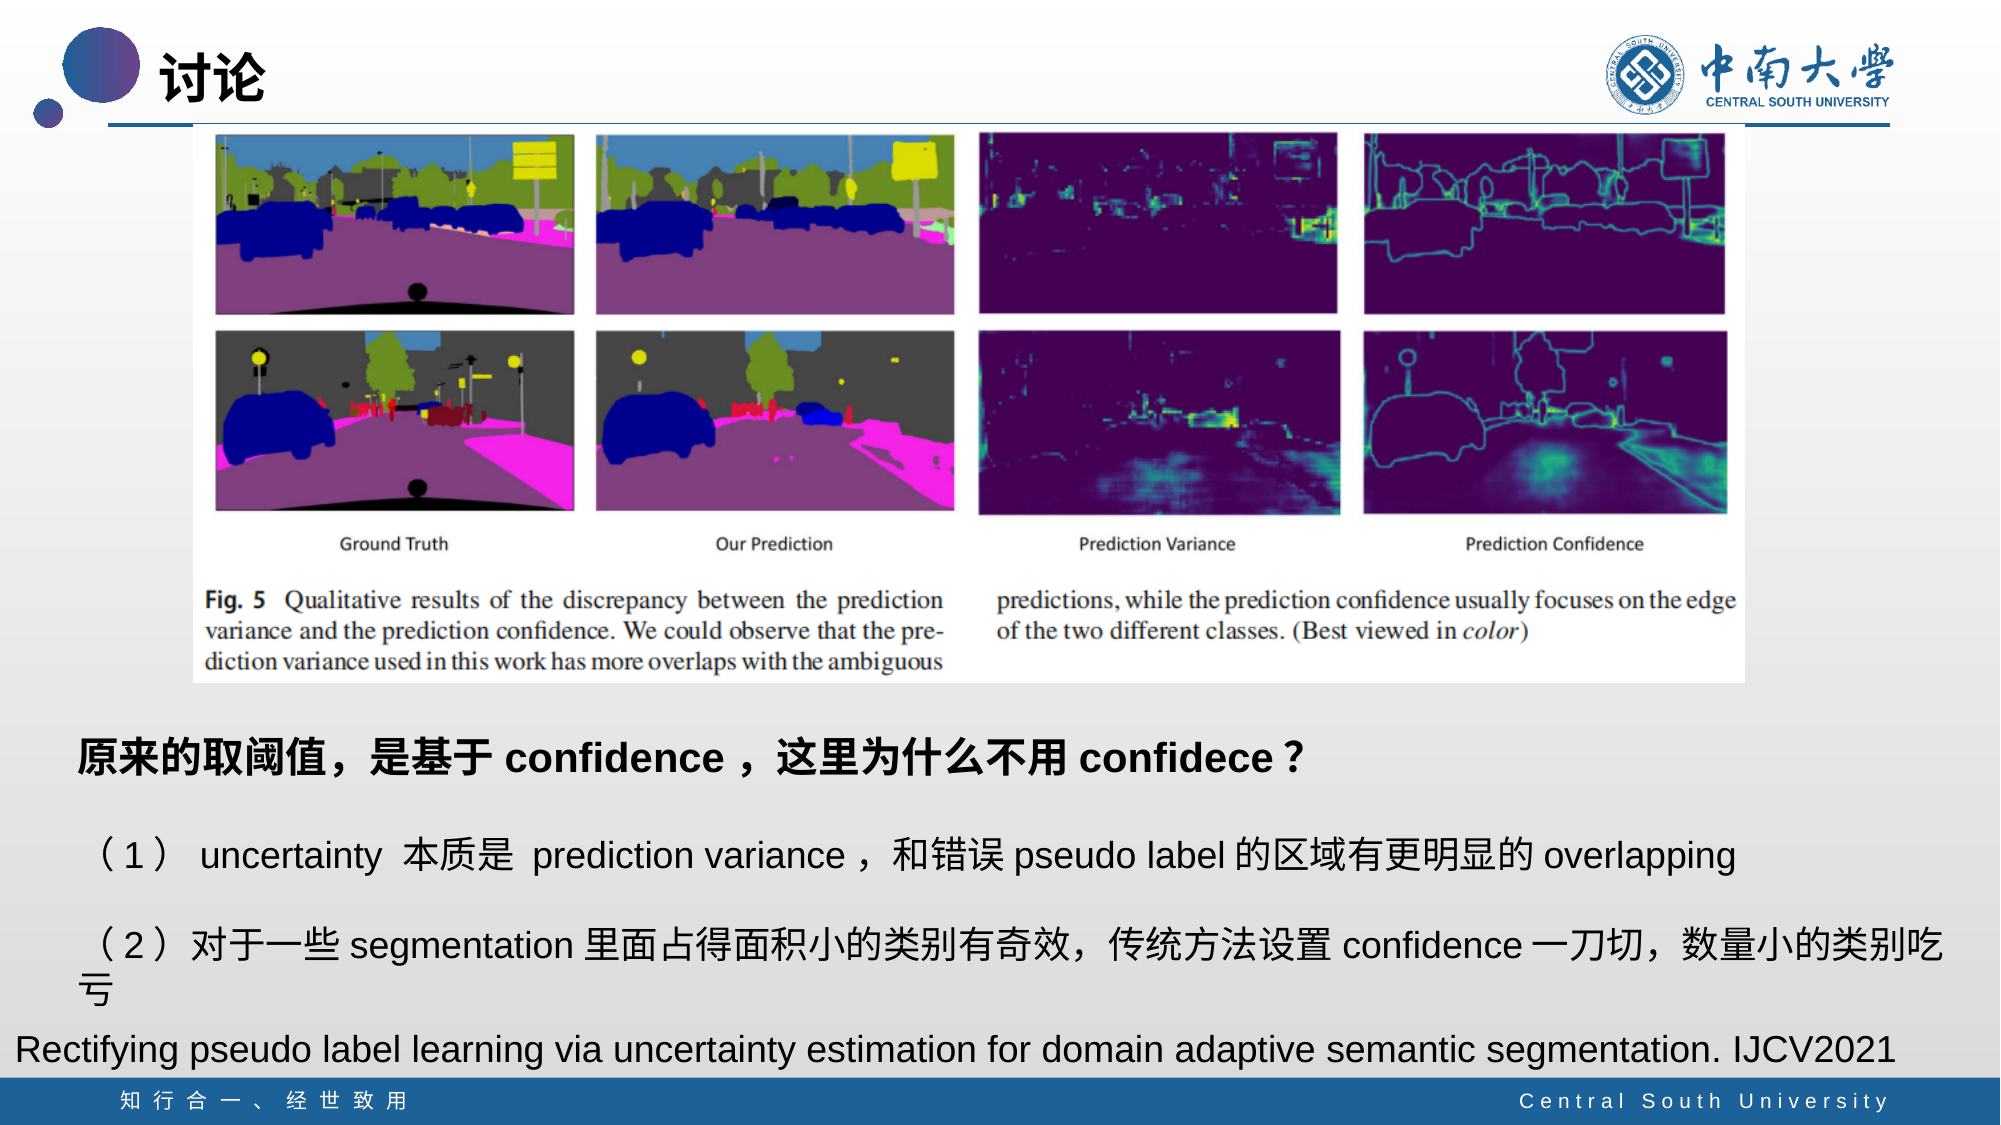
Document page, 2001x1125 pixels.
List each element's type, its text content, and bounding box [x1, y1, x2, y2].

text_box [0, 1077, 2000, 1125]
text_box 原来的取阈值，是基于confidence，这里为什么不用confidece？ （1）uncertainty 本质是 prediction variance，和错误pseudo label的区域有更明显的overlapping （2）对于一些segmentation里面占得面积小的类别有奇效，传统方法设置confidence一刀切，数量小的类别吃亏 [62, 723, 1985, 1064]
picture [193, 124, 1745, 683]
text_box 讨论 [158, 0, 1671, 118]
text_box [33, 26, 140, 128]
text_box Rectifying pseudo label learning via uncertainty estimation for domain adaptive semantic segmentation. IJCV2021 [0, 1017, 2000, 1077]
picture [1595, 28, 1907, 121]
text_box 知行合一、经世致用 [105, 1080, 423, 1120]
text_box Central South University [1504, 1080, 1902, 1120]
